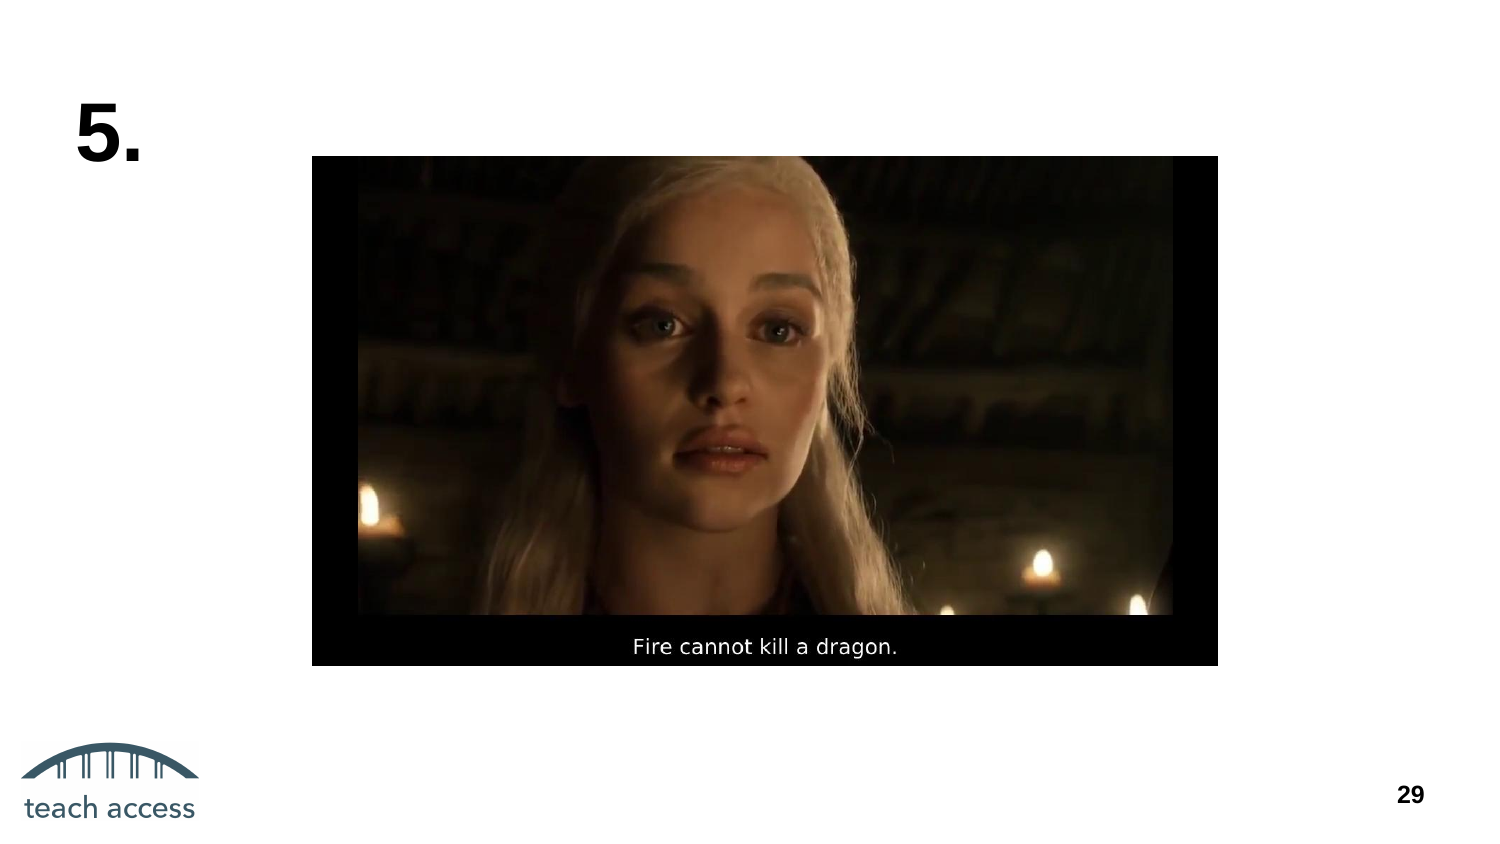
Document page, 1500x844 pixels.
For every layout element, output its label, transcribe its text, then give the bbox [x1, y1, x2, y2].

picture [311, 156, 1218, 667]
slide_number ‹#› [1387, 771, 1425, 809]
picture [21, 741, 199, 821]
title 5. [75, 97, 1249, 192]
